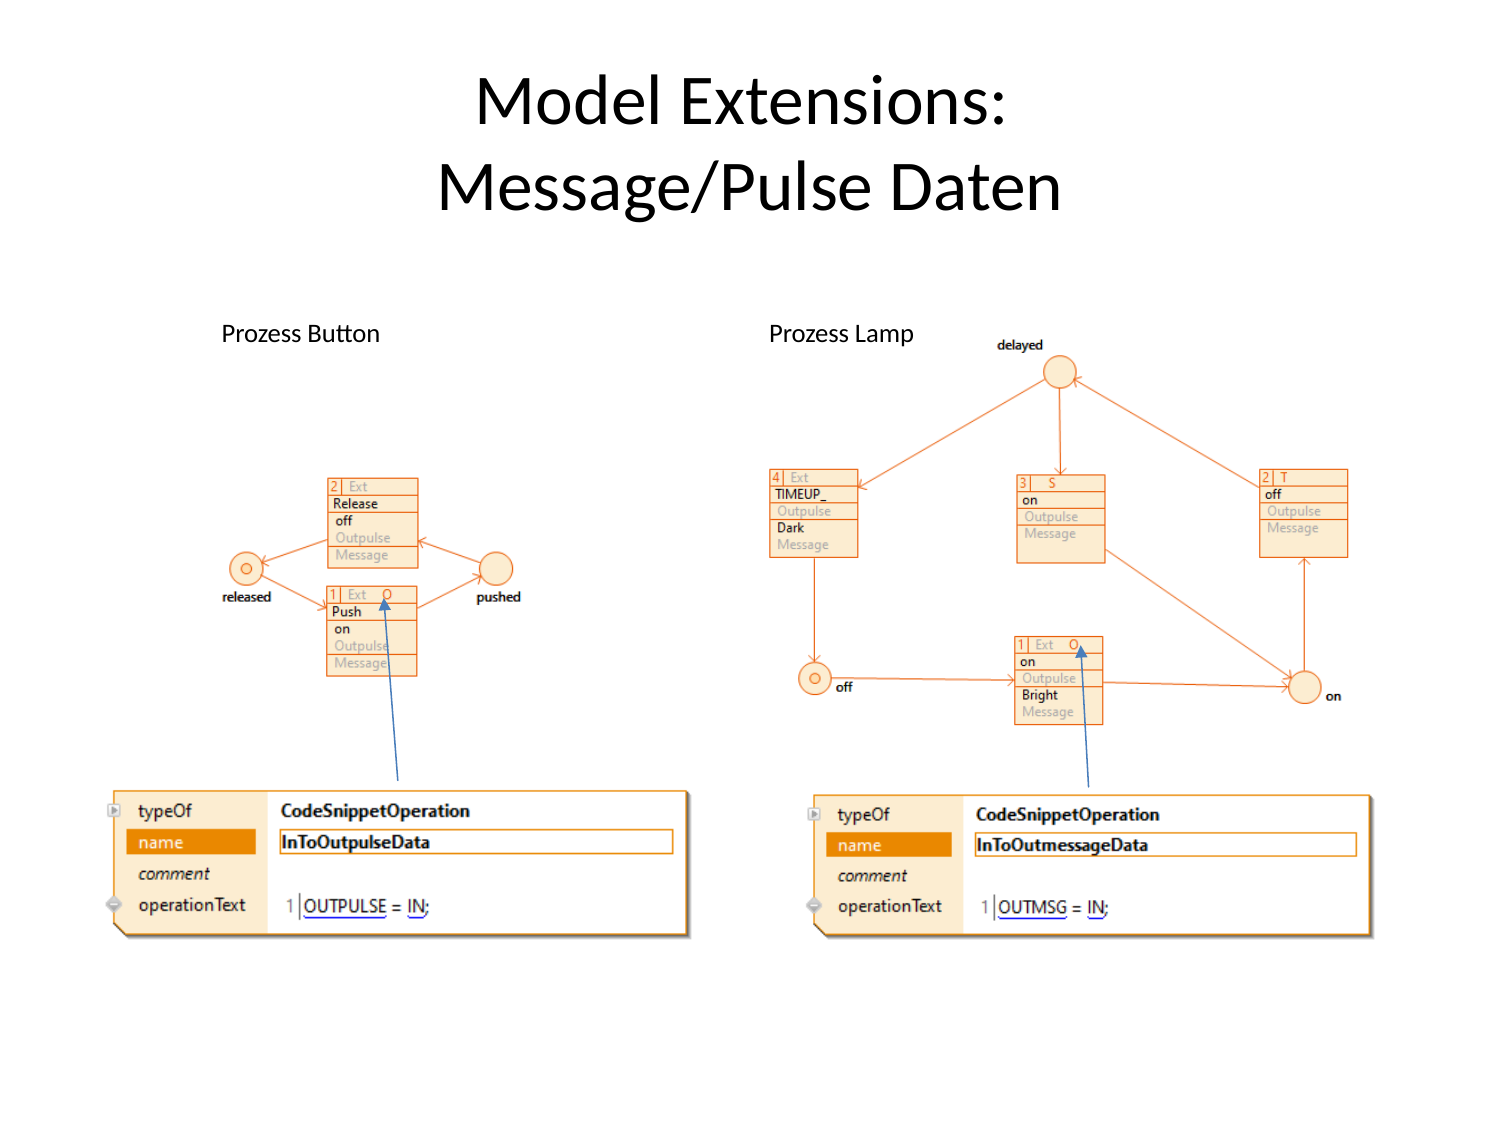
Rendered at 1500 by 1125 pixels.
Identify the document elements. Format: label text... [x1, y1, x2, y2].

picture [202, 454, 536, 697]
text_box Prozess Lamp [754, 308, 1178, 356]
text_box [1080, 644, 1089, 788]
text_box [383, 597, 399, 781]
picture [99, 780, 696, 945]
picture [766, 334, 1365, 733]
text_box Prozess Button [206, 308, 630, 356]
title Model Extensions: Message/Pulse Daten [75, 45, 1425, 233]
picture [801, 786, 1376, 945]
